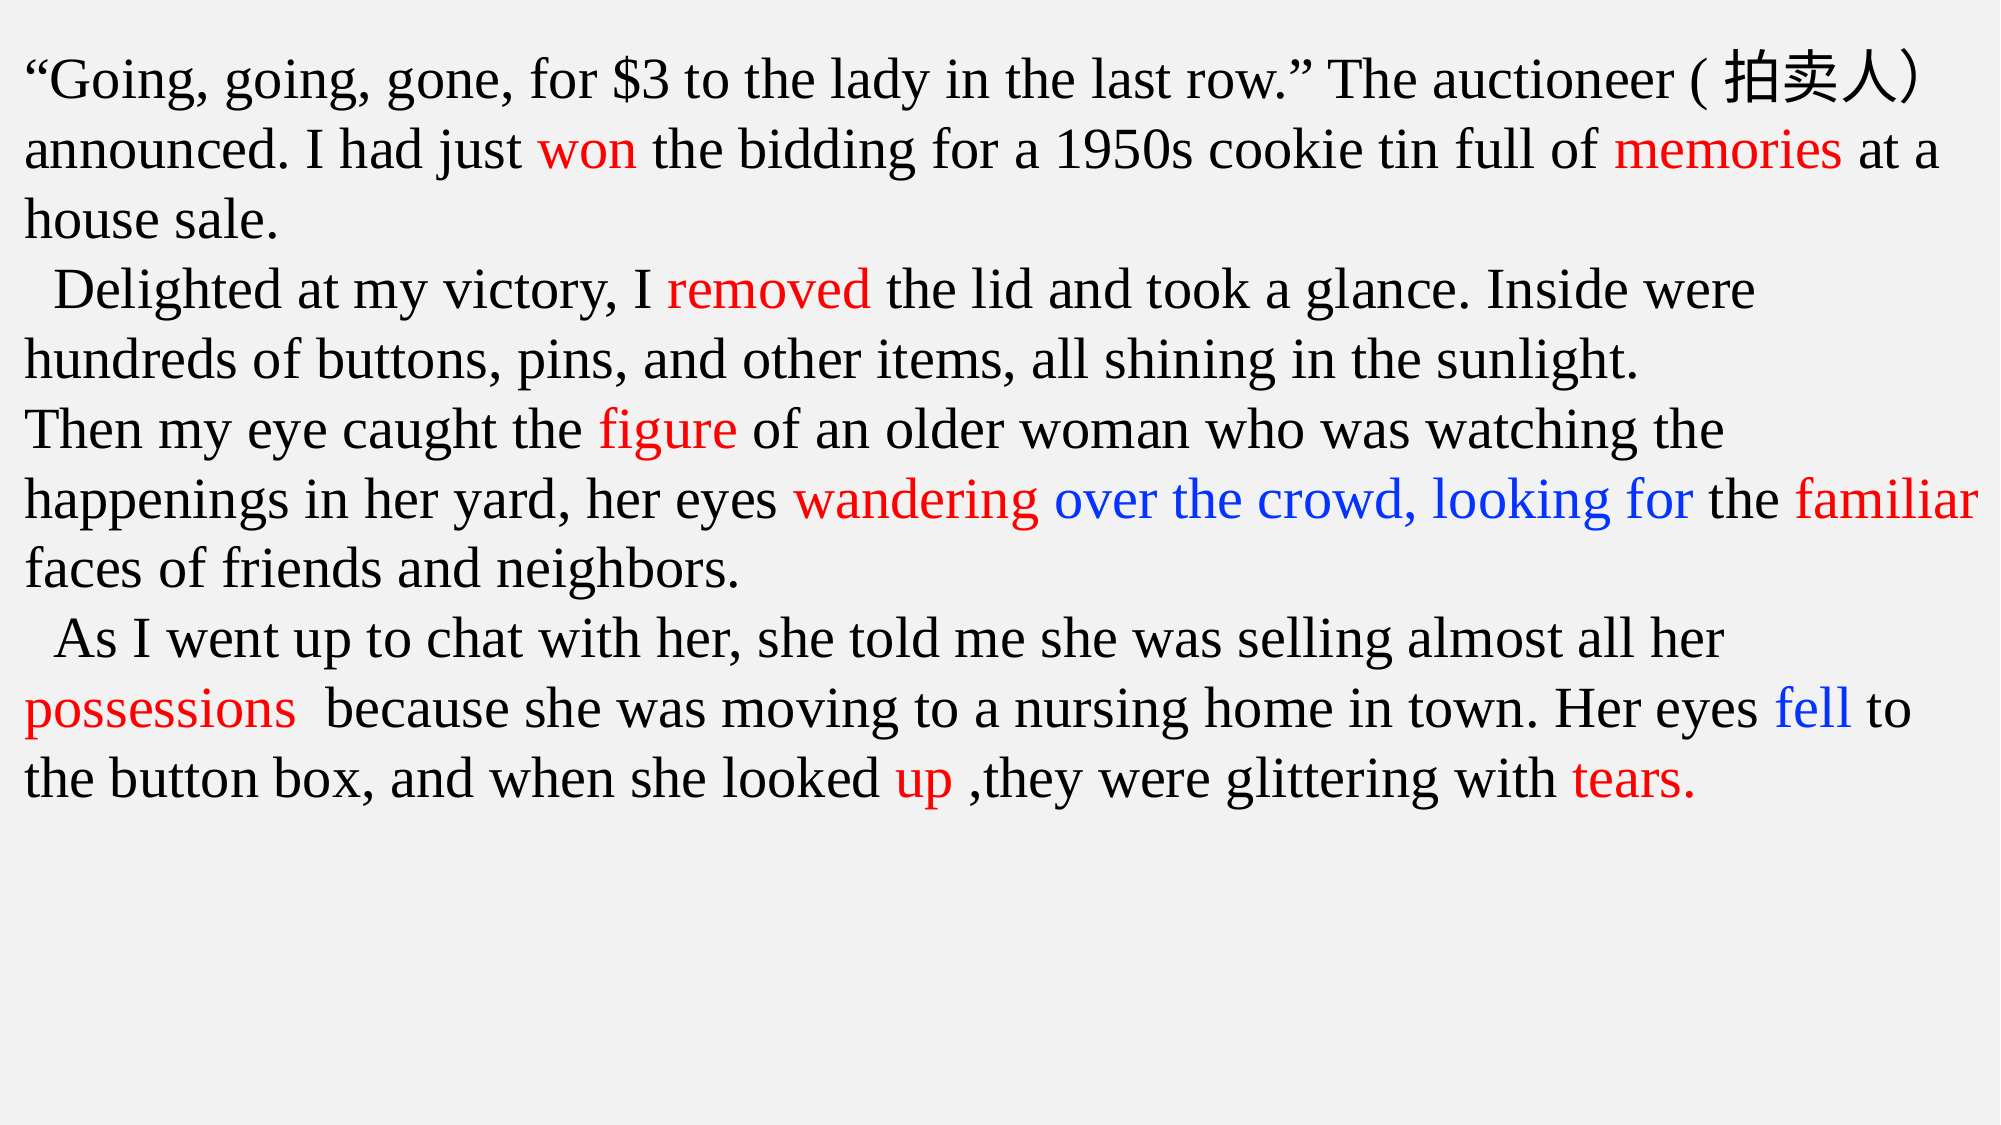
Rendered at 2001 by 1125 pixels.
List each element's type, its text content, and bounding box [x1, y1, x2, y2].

text_box “Going, going, gone, for $3 to the lady in the last row.” The auctioneer (拍卖人） announced. I had just won the bidding for a 1950s cookie tin full of memories at a house sale. Delighted at my victory, I removed the lid and took a glance. Inside were hundreds of buttons, pins, and other items, all shining in the sunlight. Then my eye caught the figure of an older woman who was watching the happenings in her yard, her eyes wandering over the crowd, looking for the familiar faces of friends and neighbors. As I went up to chat with her, she told me she was selling almost all her possessions because she was moving to a nursing home in town. Her eyes fell to the button box, and when she looked up ,they were glittering with tears. [9, 32, 2000, 887]
